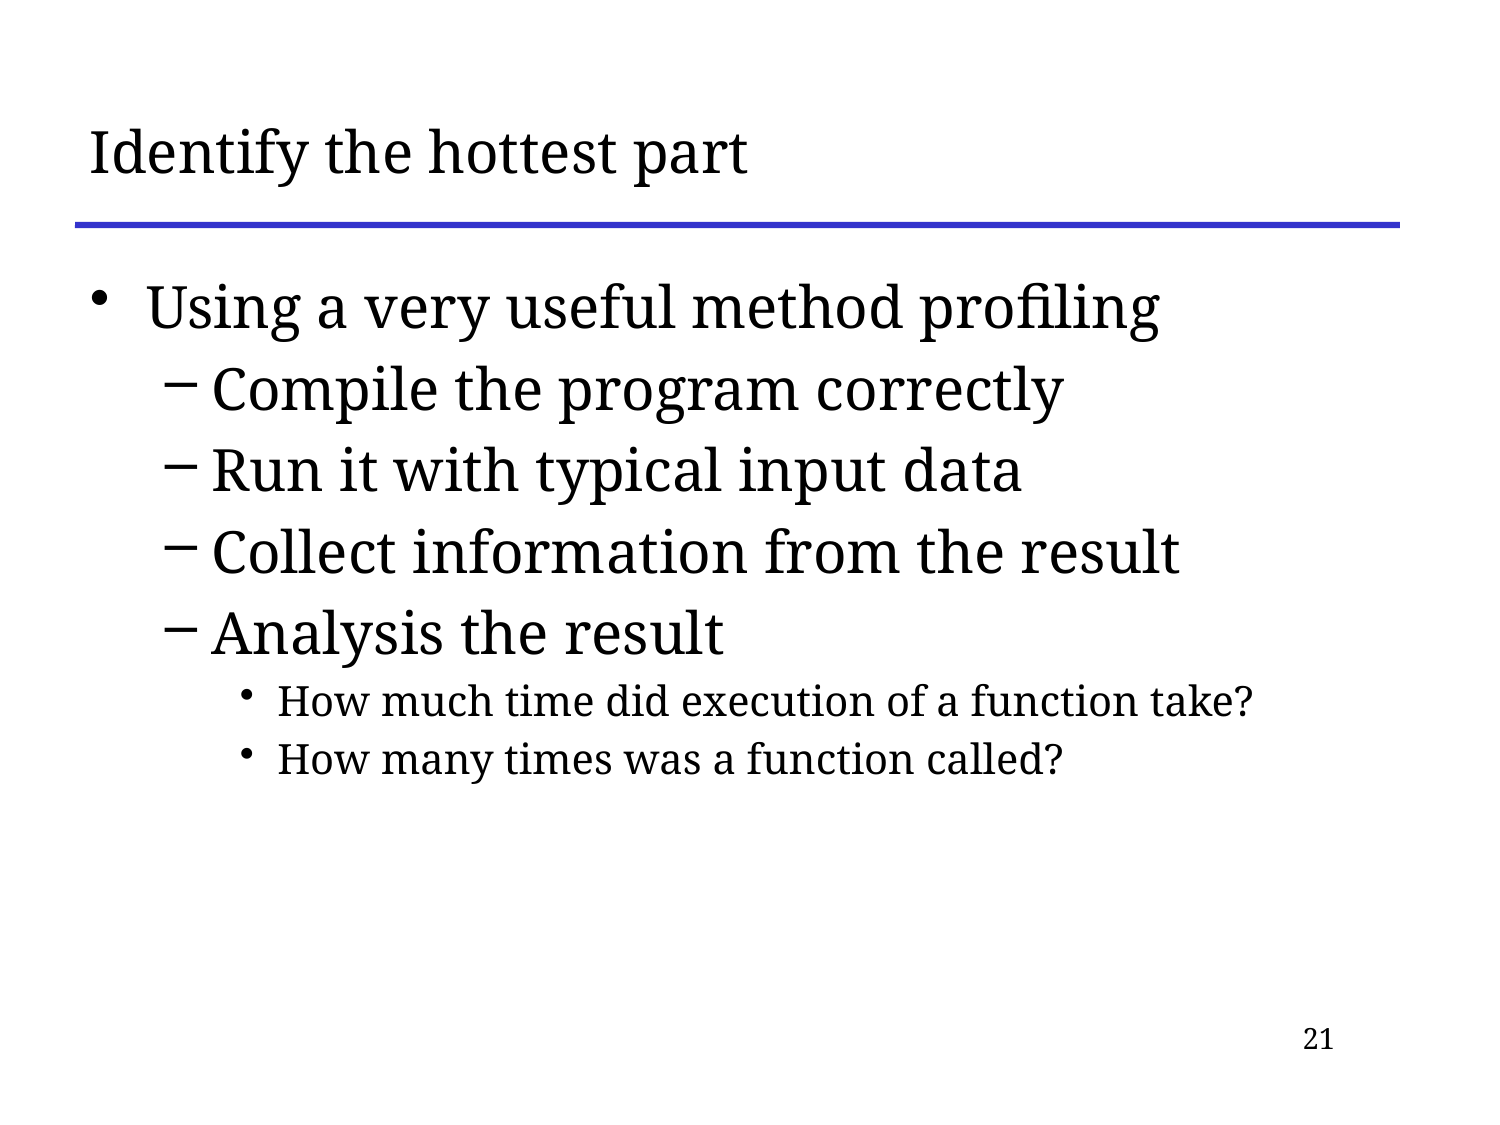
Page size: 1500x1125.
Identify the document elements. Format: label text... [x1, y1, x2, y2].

text_box Using a very useful method profiling Compile the program correctly Run it with typical input data Collect information from the result Analysis the result How much time did execution of a function take? How many times was a function called? [75, 262, 1388, 988]
slide_number 21 [1137, 1012, 1351, 1088]
text_box Identify the hottest part [75, 74, 1400, 225]
